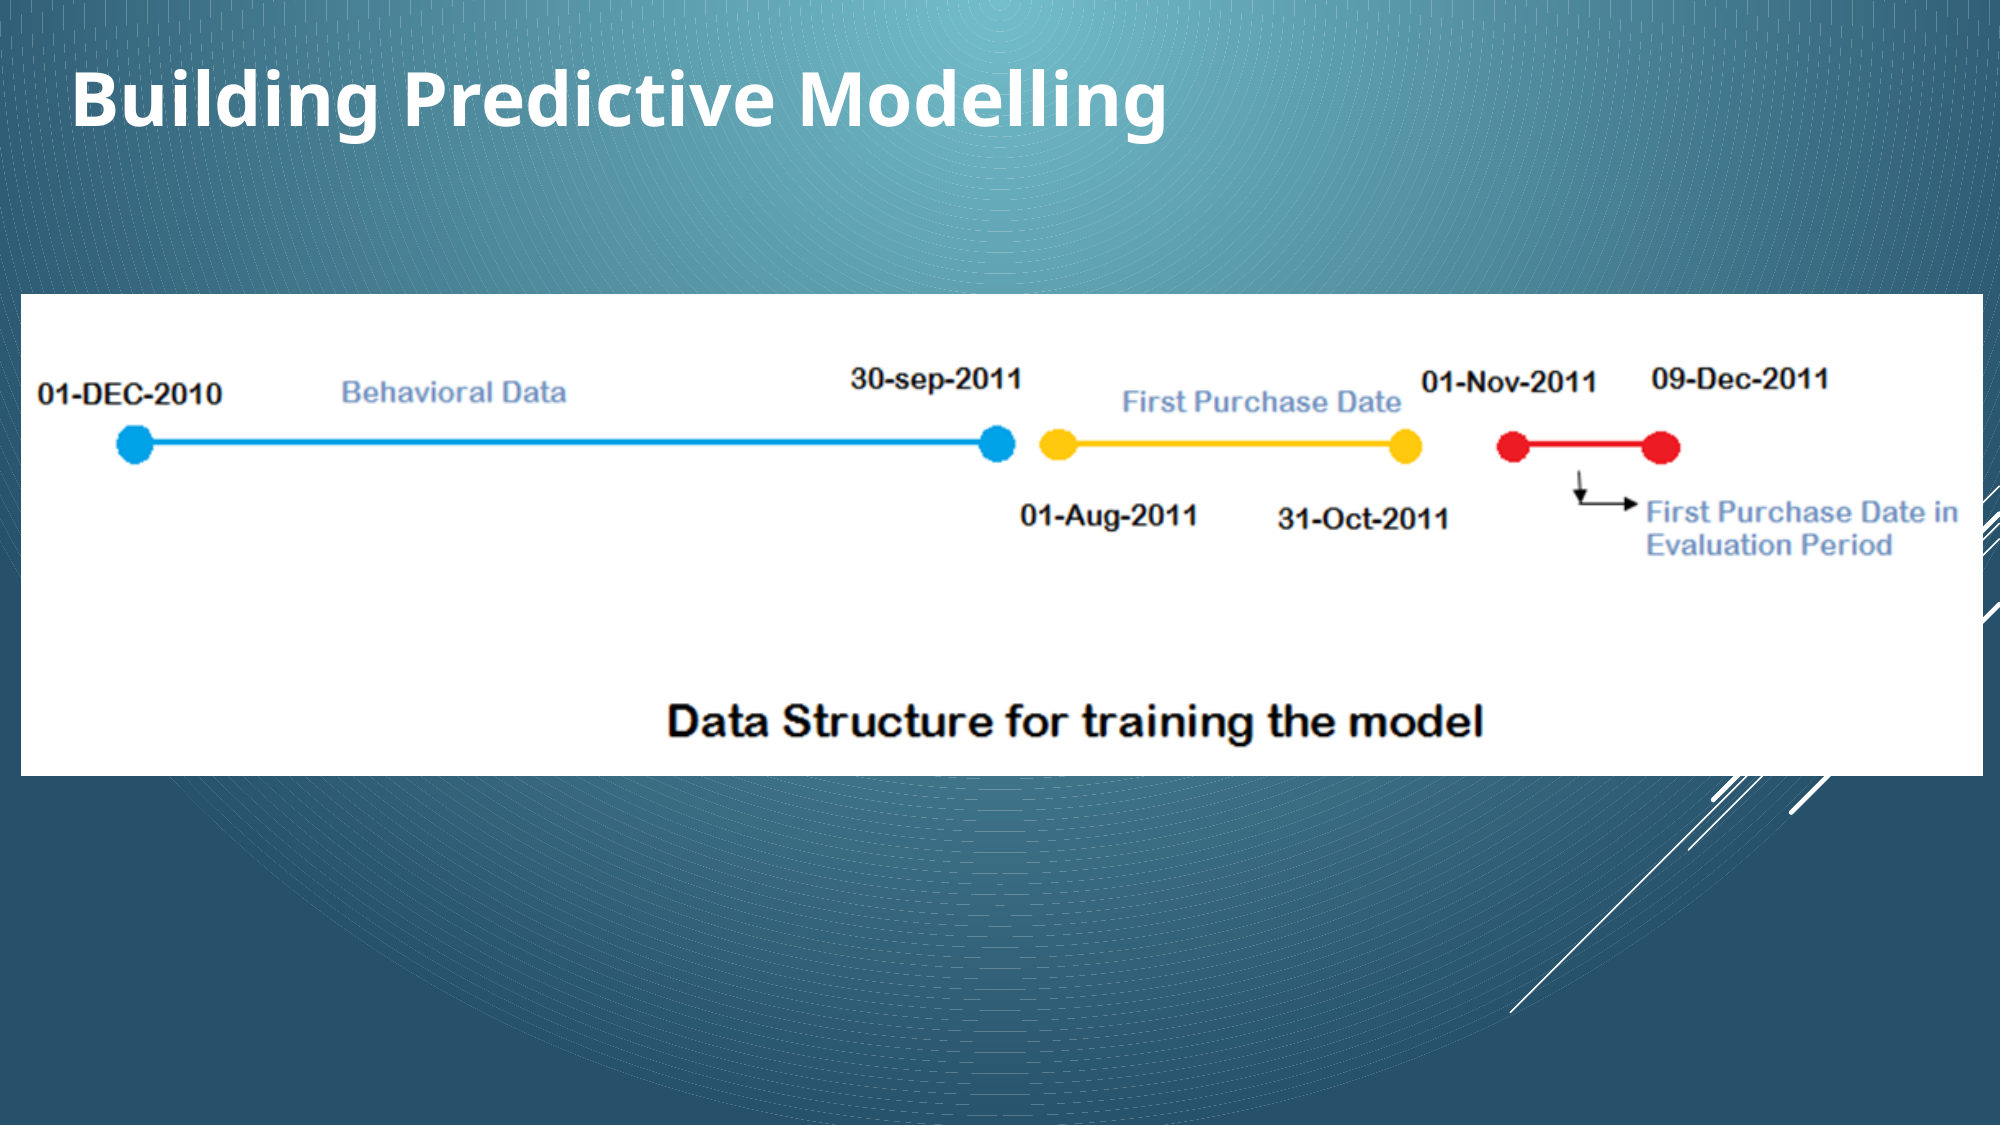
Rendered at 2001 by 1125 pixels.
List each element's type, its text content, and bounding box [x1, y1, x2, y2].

picture [20, 294, 1983, 776]
text_box Building Predictive Modelling [54, 44, 1228, 149]
